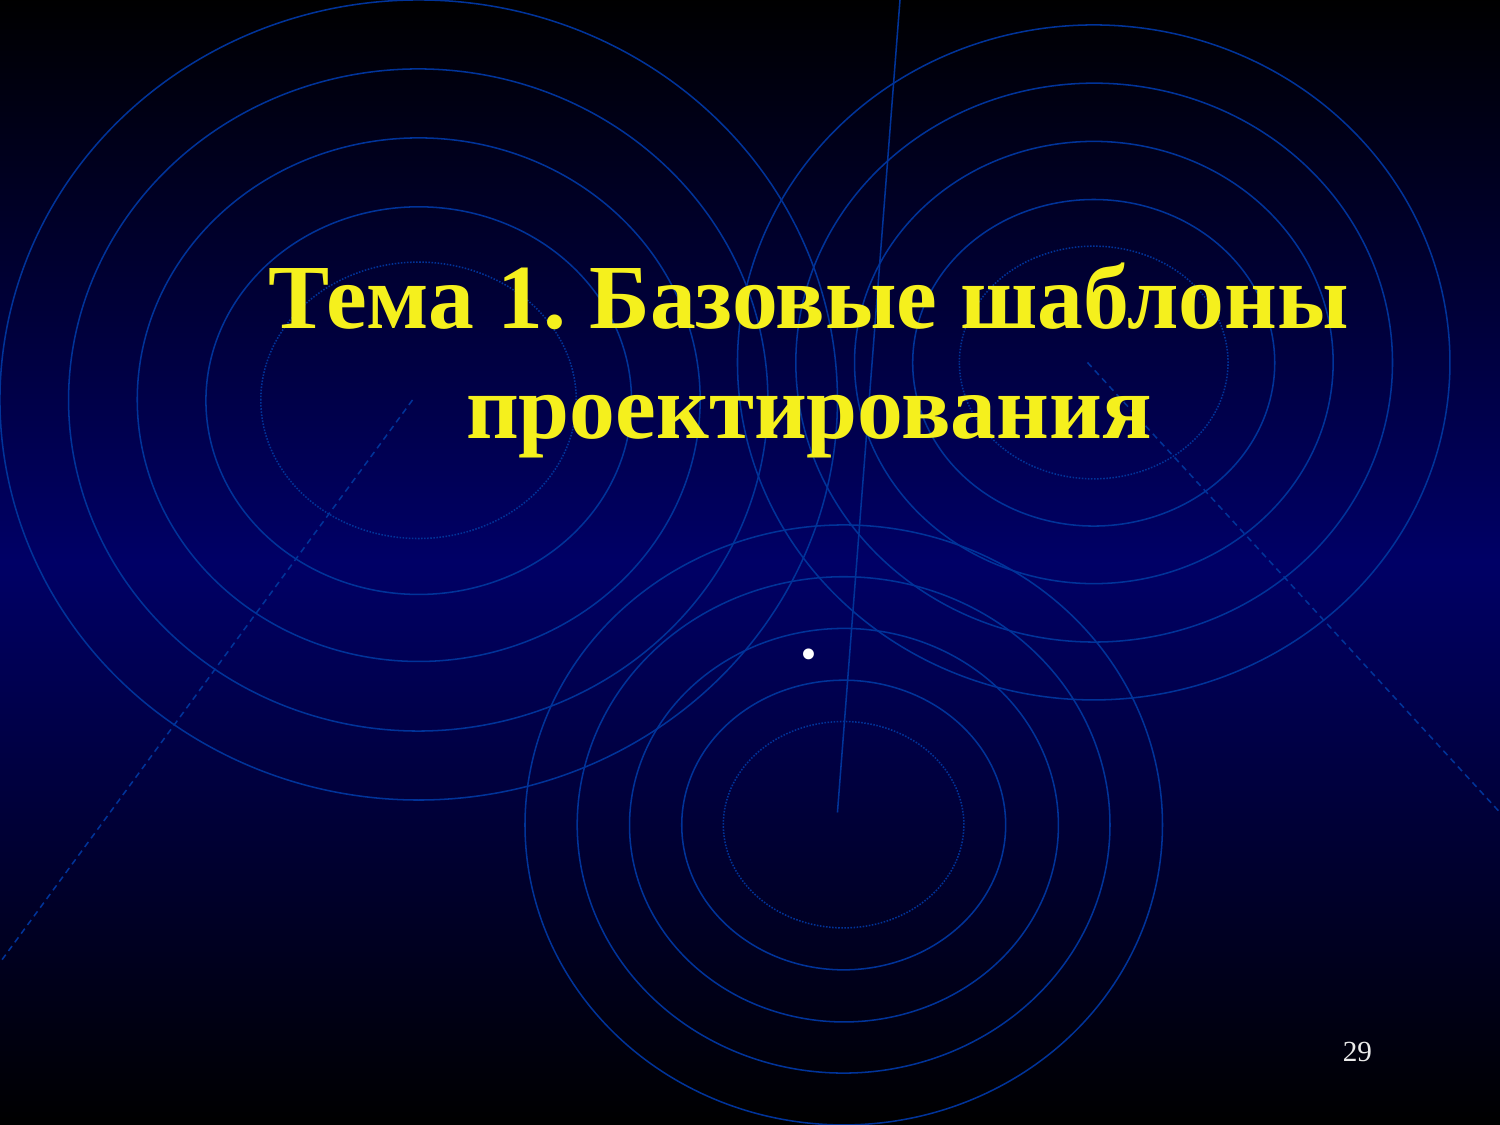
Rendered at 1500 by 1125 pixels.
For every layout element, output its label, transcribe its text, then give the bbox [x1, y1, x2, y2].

title Тема 1. Базовые шаблоны проектирования . [188, 292, 1430, 622]
slide_number 29 [1074, 1024, 1388, 1101]
